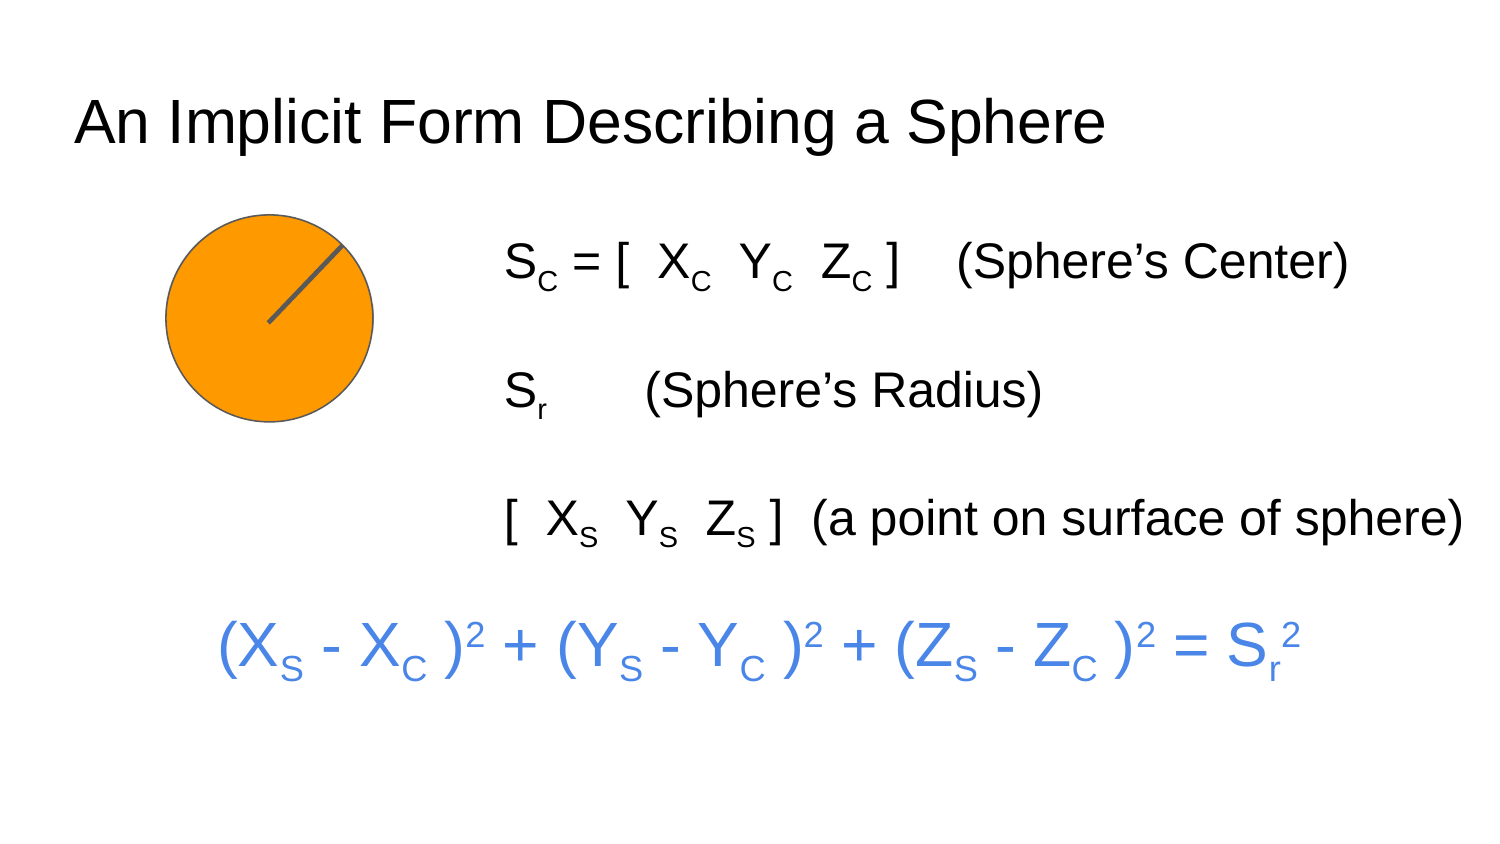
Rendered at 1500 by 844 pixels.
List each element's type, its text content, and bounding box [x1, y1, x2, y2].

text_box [268, 244, 343, 324]
text_box SC = [ XC YC ZC ] (Sphere’s Center) Sr (Sphere’s Radius) [ XS YS ZS ] (a point on surface of sphere) [488, 213, 1488, 569]
text_box [165, 214, 373, 422]
text_box (XS - XC )2 + (YS - YC )2 + (ZS - ZC )2 = Sr2 [202, 588, 1431, 704]
text_box An Implicit Form Describing a Sphere [59, 65, 1264, 171]
